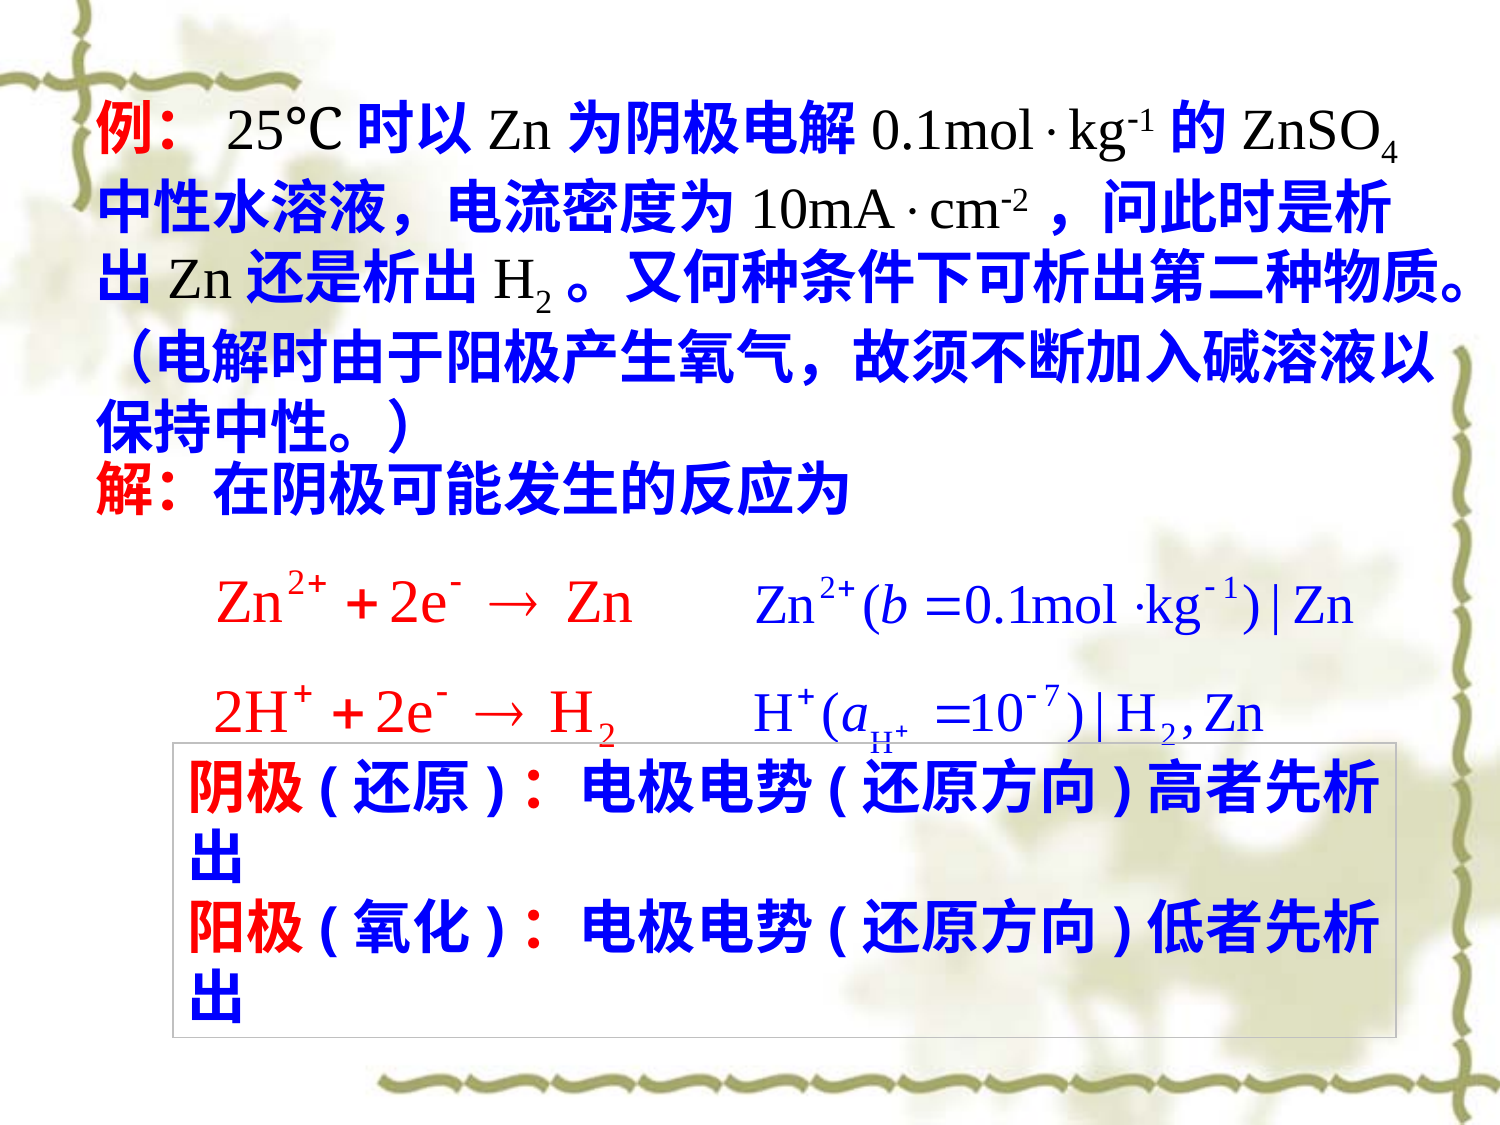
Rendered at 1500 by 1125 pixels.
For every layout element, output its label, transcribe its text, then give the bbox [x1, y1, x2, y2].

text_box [204, 554, 645, 638]
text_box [204, 664, 628, 764]
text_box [744, 670, 1279, 765]
text_box 解：在阴极可能发生的反应为 [80, 444, 1305, 530]
picture [0, 0, 1500, 1125]
text_box 阴极(还原)：电极电势(还原方向)高者先析出 阳极(氧化)：电极电势(还原方向)低者先析出 [172, 742, 1397, 1038]
text_box 例：25℃时以Zn为阴极电解0.1molkg1的ZnSO4中性水溶液，电流密度为10mAcm2，问此时是析出Zn还是析出H2。又何种条件下可析出第二种物质。（电解时由于阳极产生氧气，故须不断加入碱溶液以保持中性。） [80, 83, 1459, 468]
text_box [744, 562, 1368, 647]
